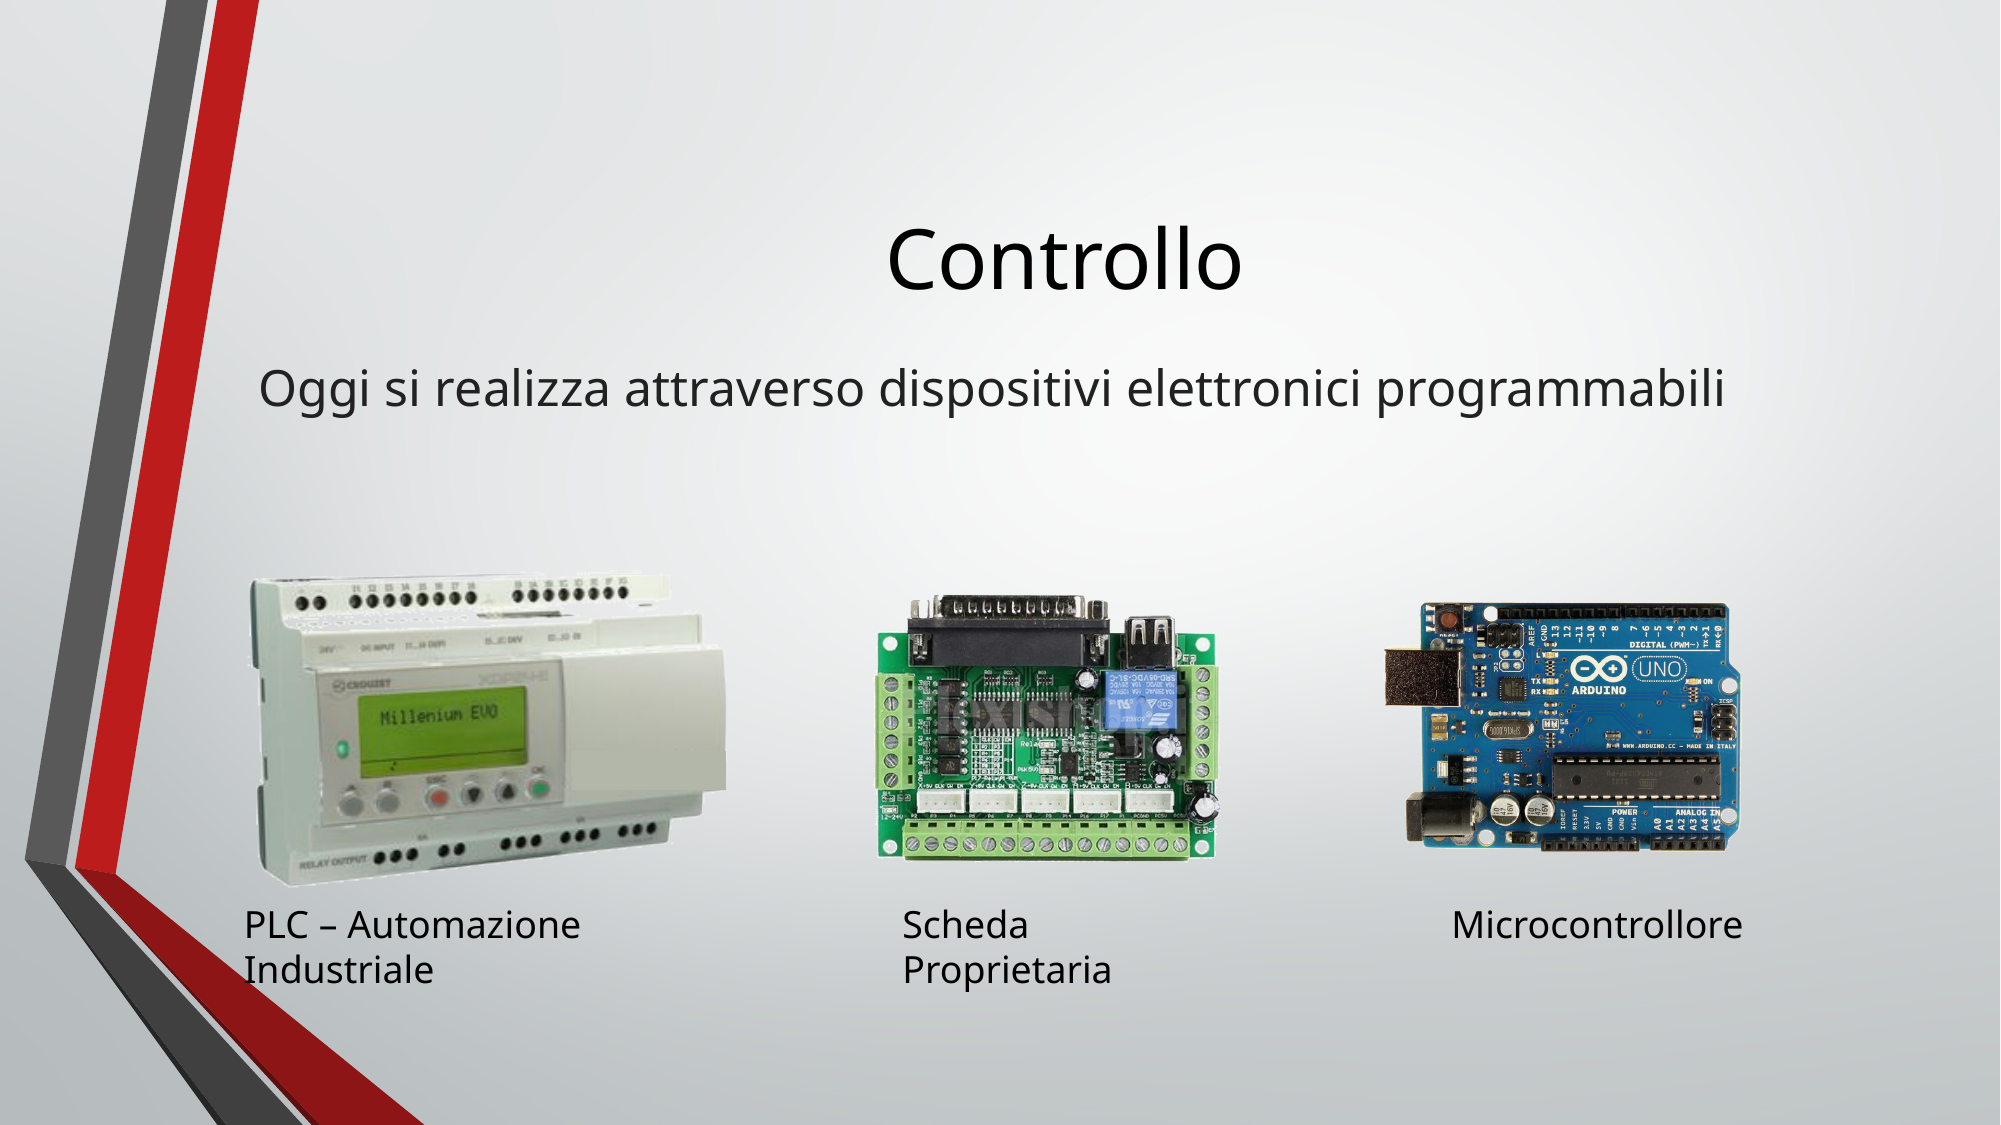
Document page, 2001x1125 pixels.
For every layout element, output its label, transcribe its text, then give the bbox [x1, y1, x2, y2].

picture [1339, 602, 1786, 853]
list Oggi si realizza attraverso dispositivi elettronici programmabili [243, 295, 1887, 479]
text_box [243, 564, 735, 894]
text_box Microcontrollore [1436, 893, 1786, 953]
title Controllo [243, 112, 1887, 295]
text_box PLC – Automazione Industriale [228, 893, 756, 998]
text_box Scheda Proprietaria [887, 917, 1237, 998]
picture [858, 537, 1237, 917]
